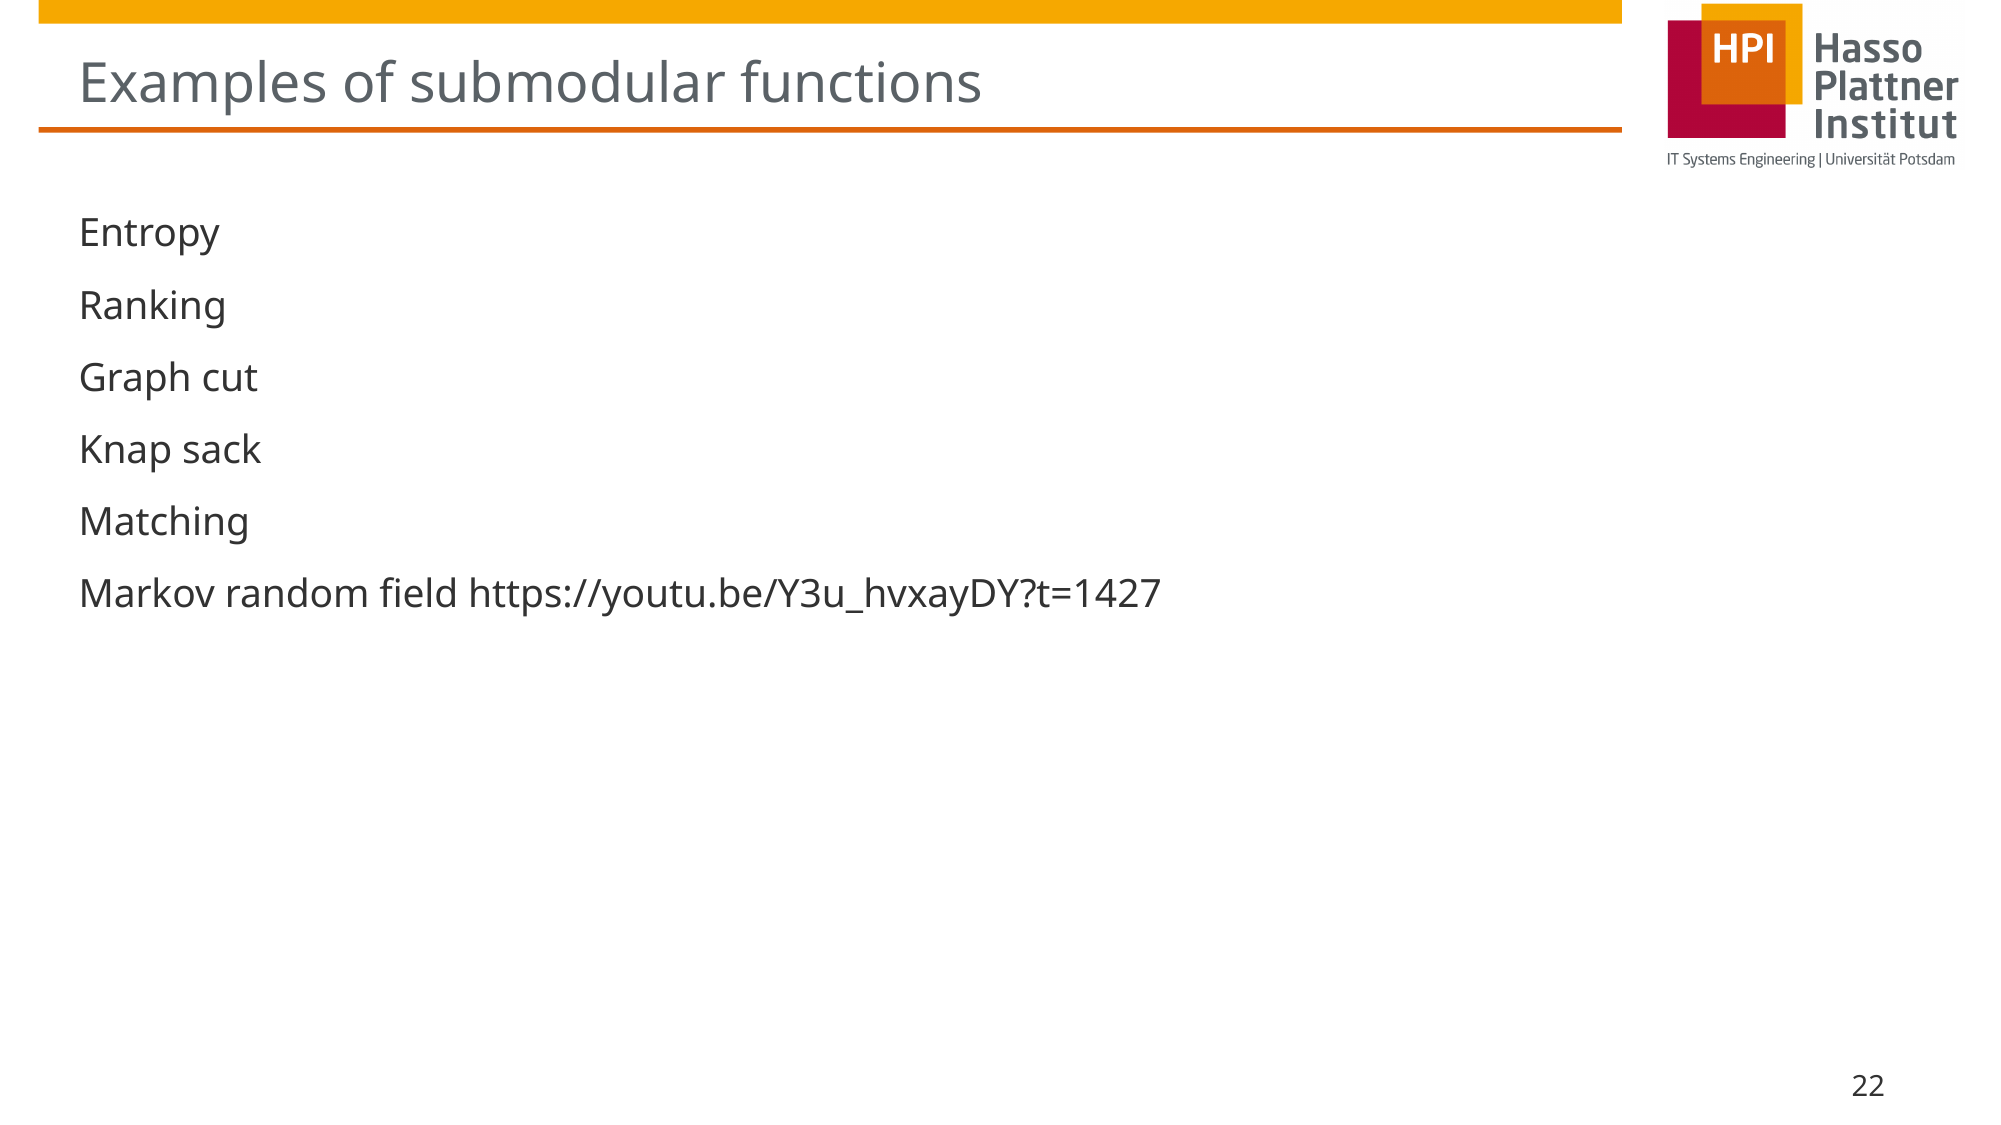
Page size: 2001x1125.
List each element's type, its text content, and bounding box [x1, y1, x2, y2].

slide_number 22 [1834, 1064, 1961, 1107]
list Entropy Ranking Graph cut Knap sack Matching Markov random field https://youtu.be/Y3u_hvxayDY?t=1427 [78, 199, 1961, 618]
picture [1664, 0, 1965, 170]
title Examples of submodular functions [78, 23, 1583, 115]
